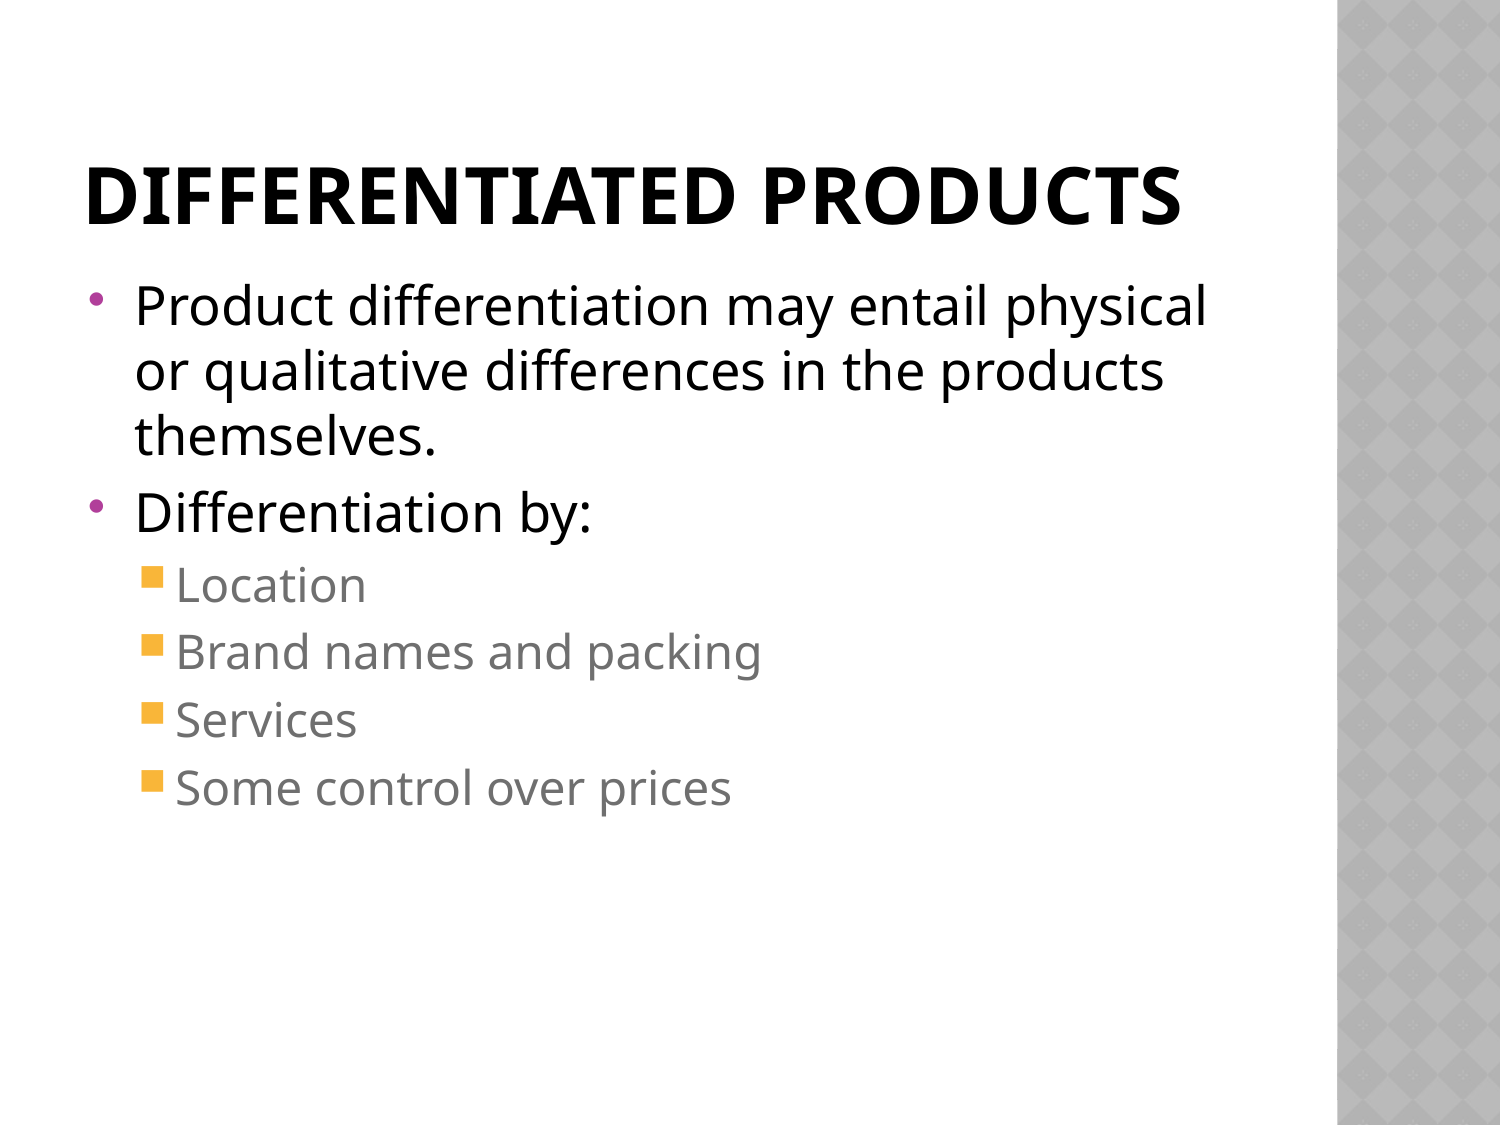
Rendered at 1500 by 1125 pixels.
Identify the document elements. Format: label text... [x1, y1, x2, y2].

list Product differentiation may entail physical or qualitative differences in the products themselves. Differentiation by: Location Brand names and packing Services Some control over prices [75, 264, 1263, 1059]
title Differentiated Products [75, 52, 1263, 240]
